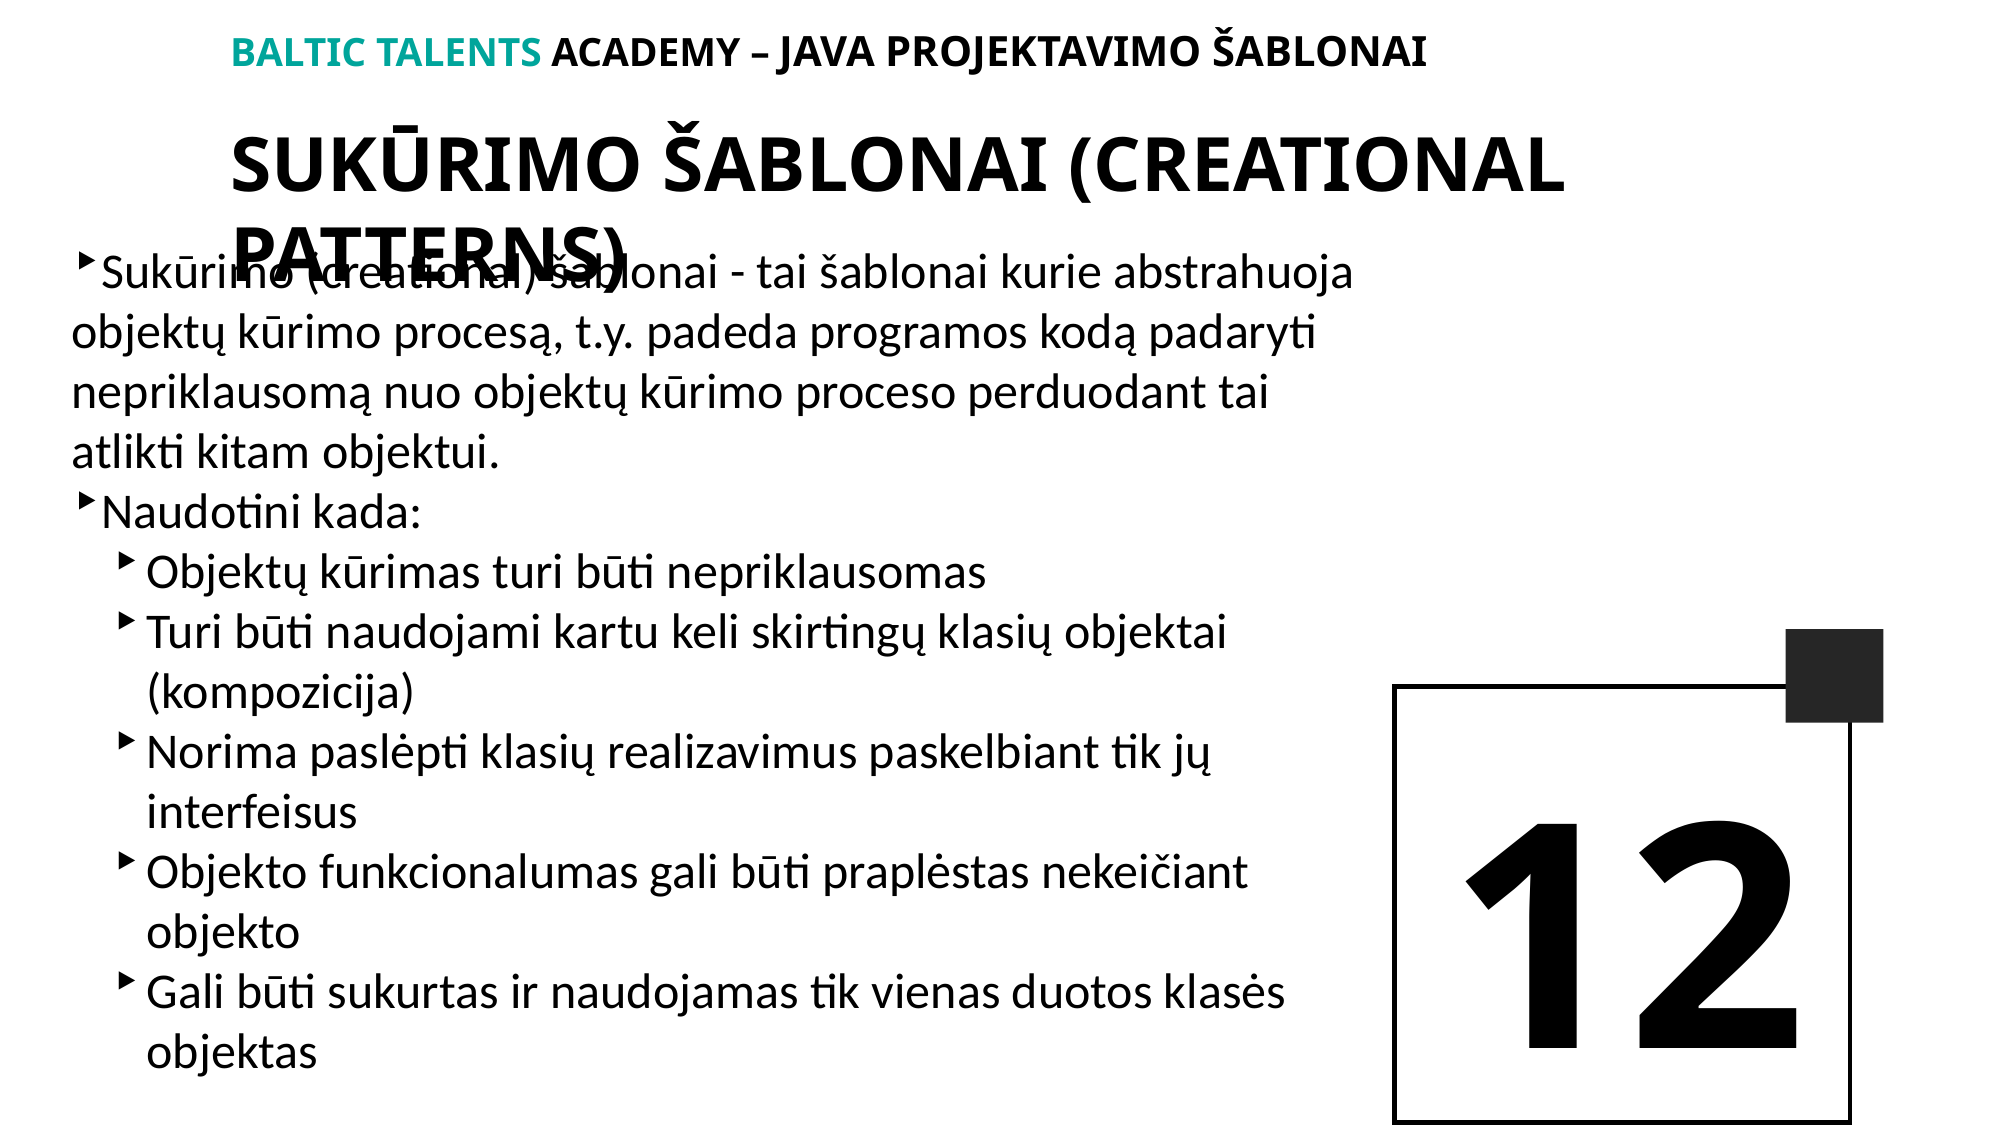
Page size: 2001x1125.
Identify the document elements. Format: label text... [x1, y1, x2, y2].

text_box 12 [1254, 1084, 1817, 1125]
text_box [1393, 685, 1851, 1124]
text_box [1784, 628, 1884, 724]
text_box sukūrimo šablonai (Creational patterns) [209, 106, 1775, 325]
text_box Sukūrimo (creational) šablonai - tai šablonai kurie abstrahuoja objektų kūrimo procesą, t.y. padeda programos kodą padaryti nepriklausomą nuo objektų kūrimo proceso perduodant tai atlikti kitam objektui. Naudotini kada: Objektų kūrimas turi būti nepriklausomas Turi būti naudojami kartu keli skirtingų klasių objektai (kompozicija) Norima paslėpti klasių realizavimus paskelbiant tik jų interfeisus Objekto funkcionalumas gali būti praplėstas nekeičiant objekto Gali būti sukurtas ir naudojamas tik vienas duotos klasės objektas [61, 233, 1395, 1084]
text_box BALTIc TALENTs AcADEMy – java projektavimo šablonai [209, 15, 1691, 234]
